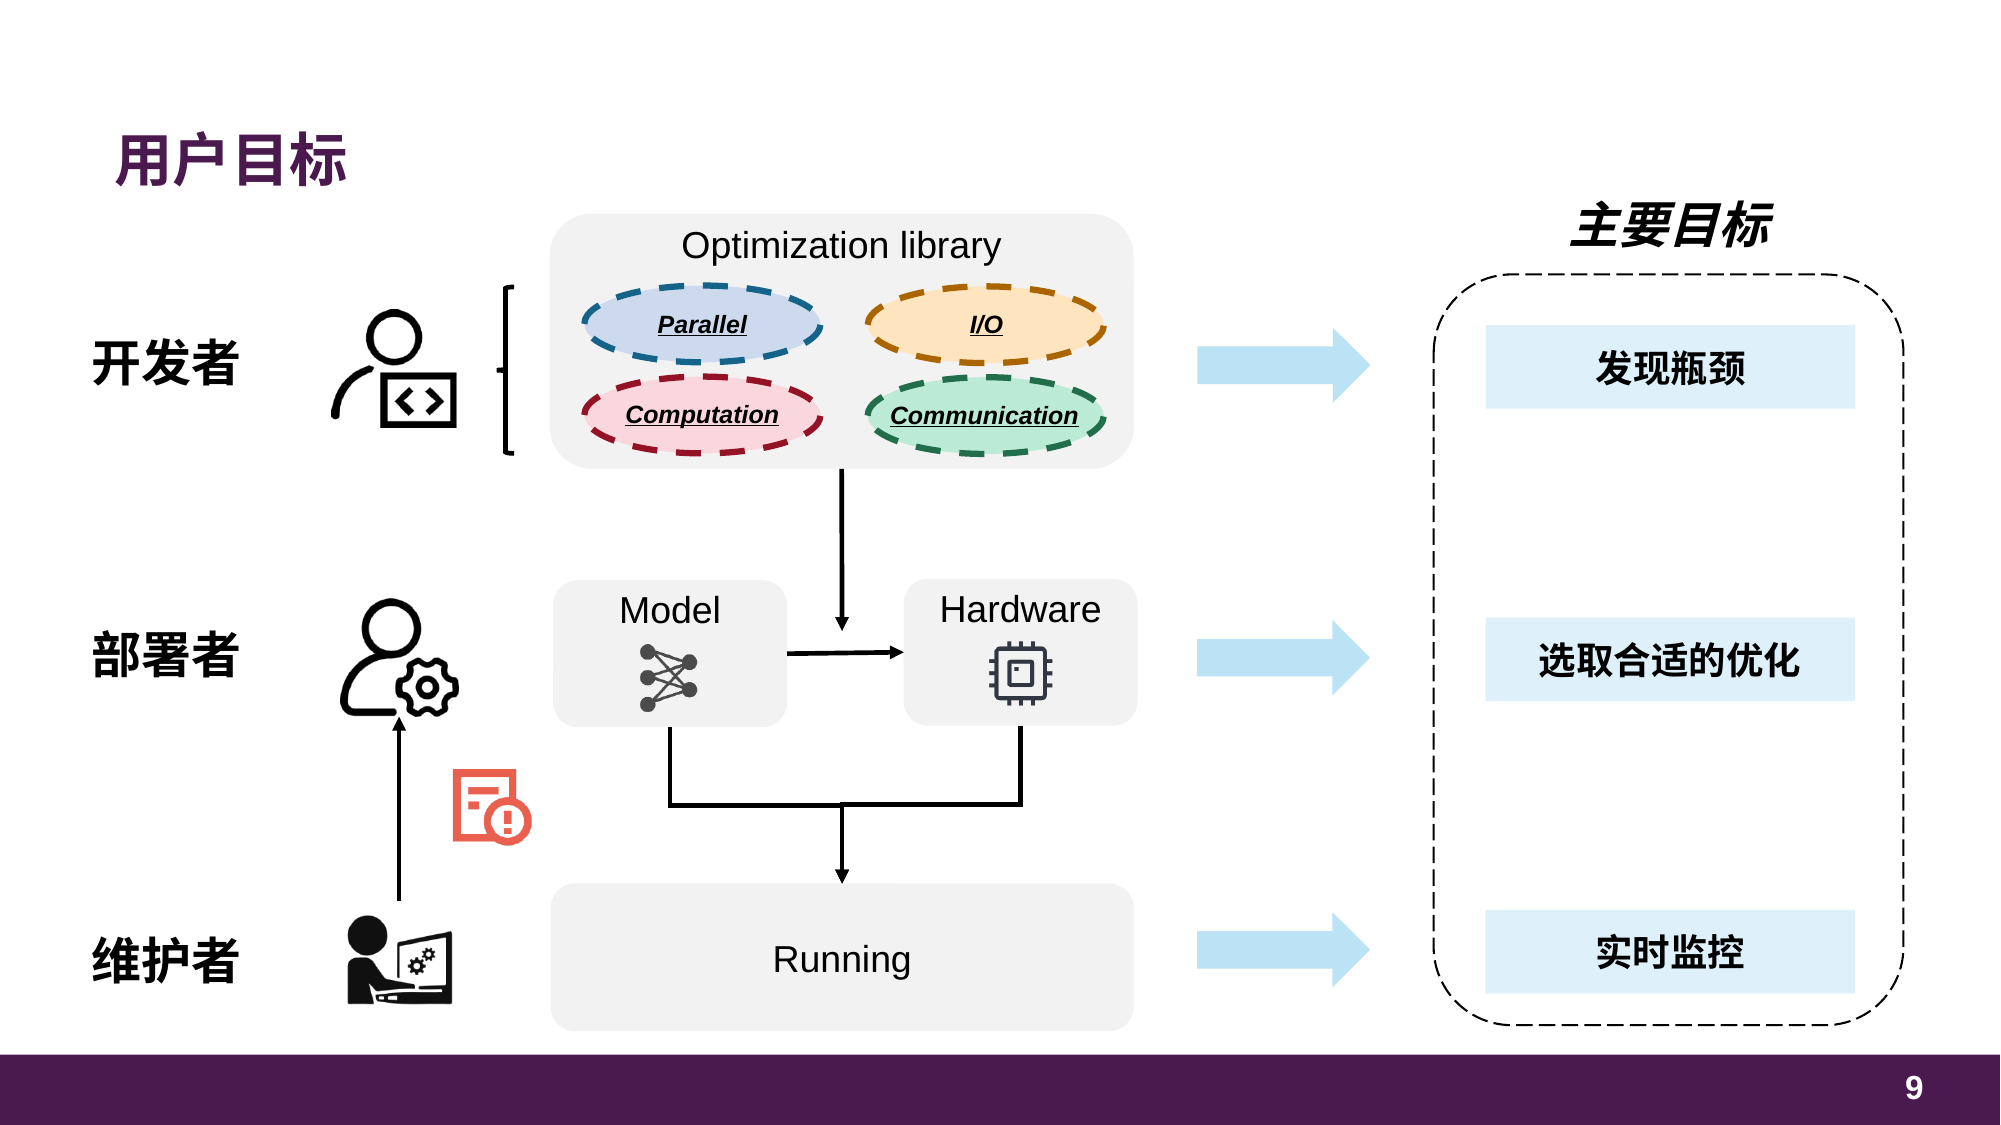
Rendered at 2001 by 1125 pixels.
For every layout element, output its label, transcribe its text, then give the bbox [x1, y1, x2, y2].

text_box 主要目标 [1549, 186, 1788, 261]
text_box 发现瓶颈 [1485, 324, 1856, 410]
text_box 实时监控 [1485, 909, 1856, 994]
text_box 选取合适的优化 [1485, 617, 1856, 702]
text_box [41, 213, 1138, 1032]
text_box [1432, 273, 1905, 1027]
text_box [1196, 325, 1372, 406]
text_box [1196, 909, 1372, 991]
slide_number 9 [1495, 1060, 1939, 1113]
text_box [1196, 617, 1372, 698]
title 用户目标 [99, 99, 1900, 216]
